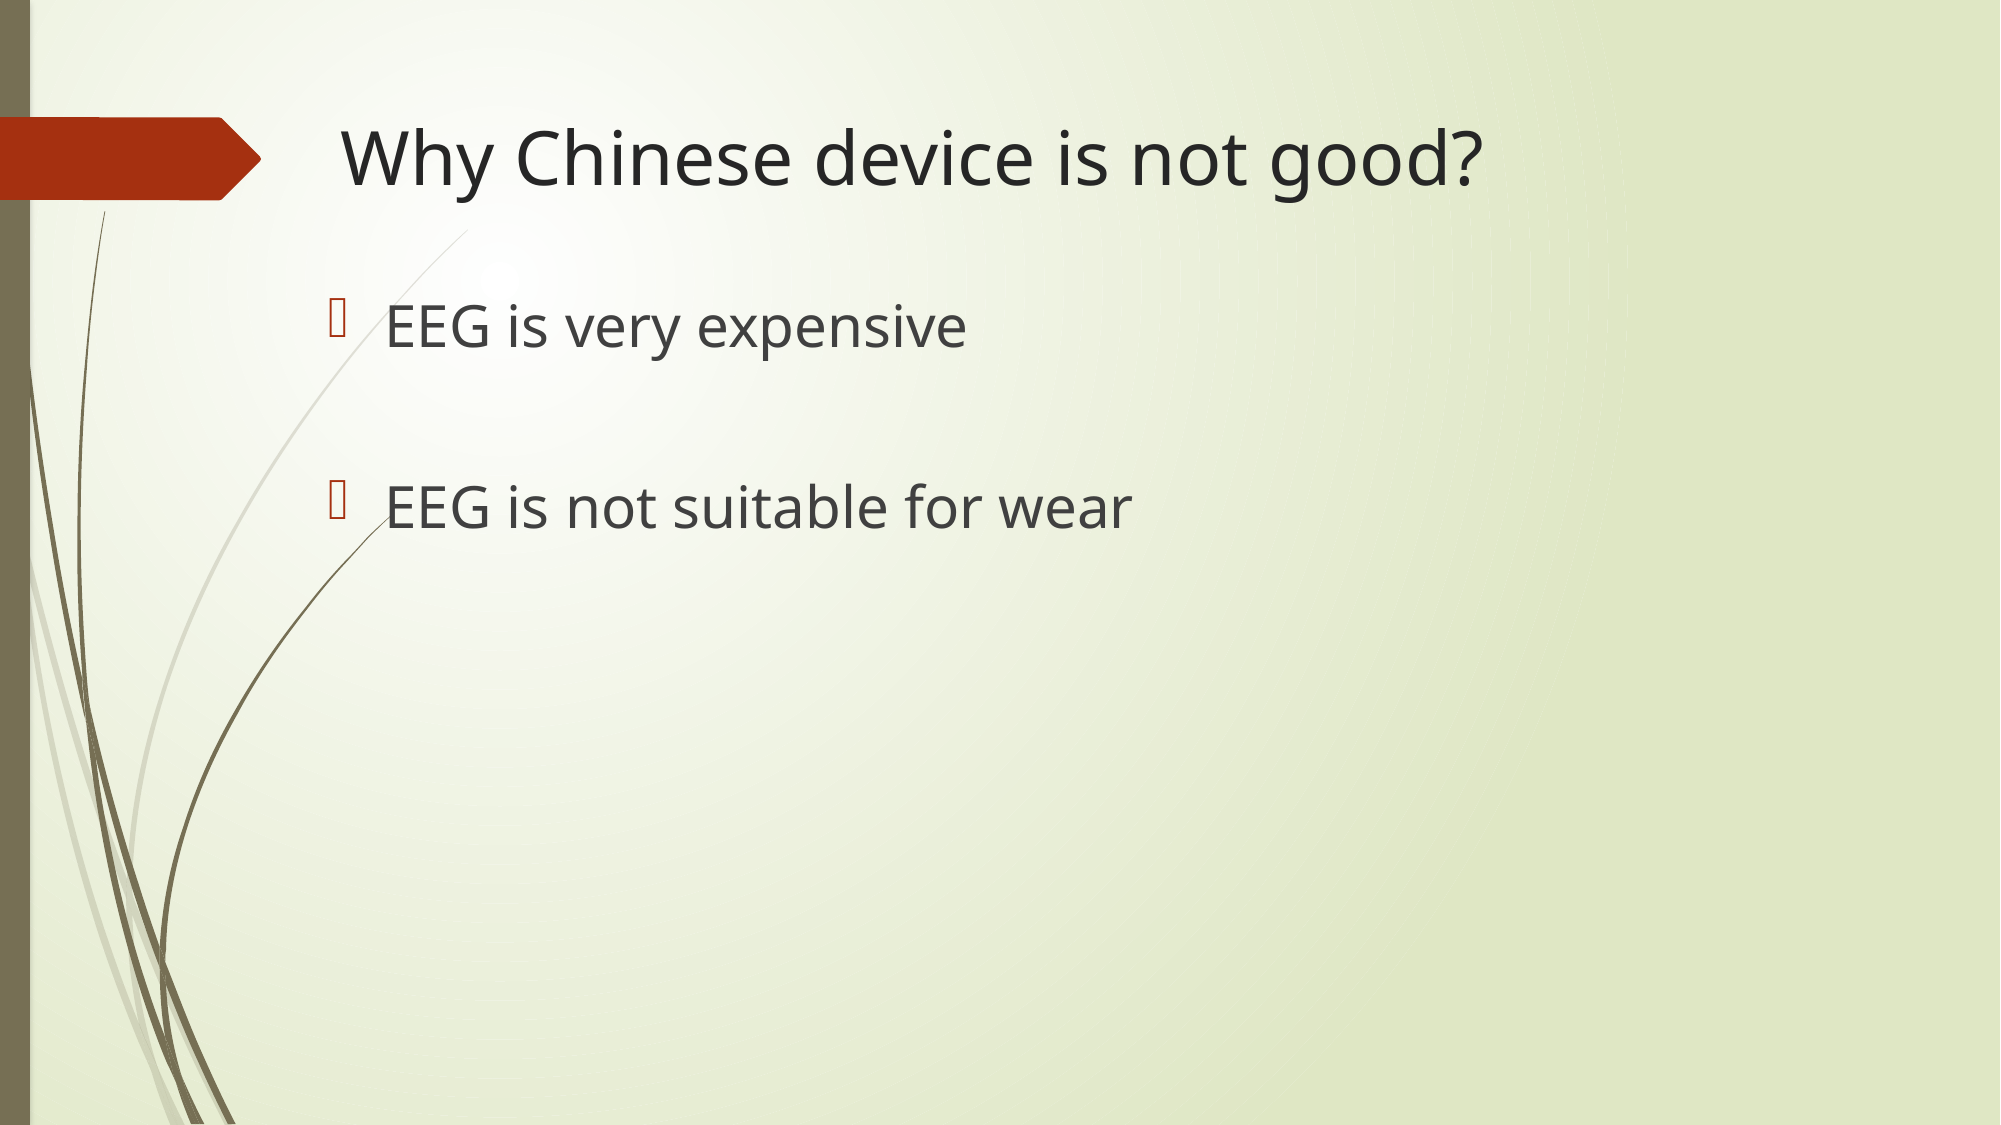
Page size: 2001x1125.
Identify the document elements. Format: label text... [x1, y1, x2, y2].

list EEG is very expensive EEG is not suitable for wear [312, 281, 1875, 902]
title Why Chinese device is not good? [325, 102, 1888, 313]
